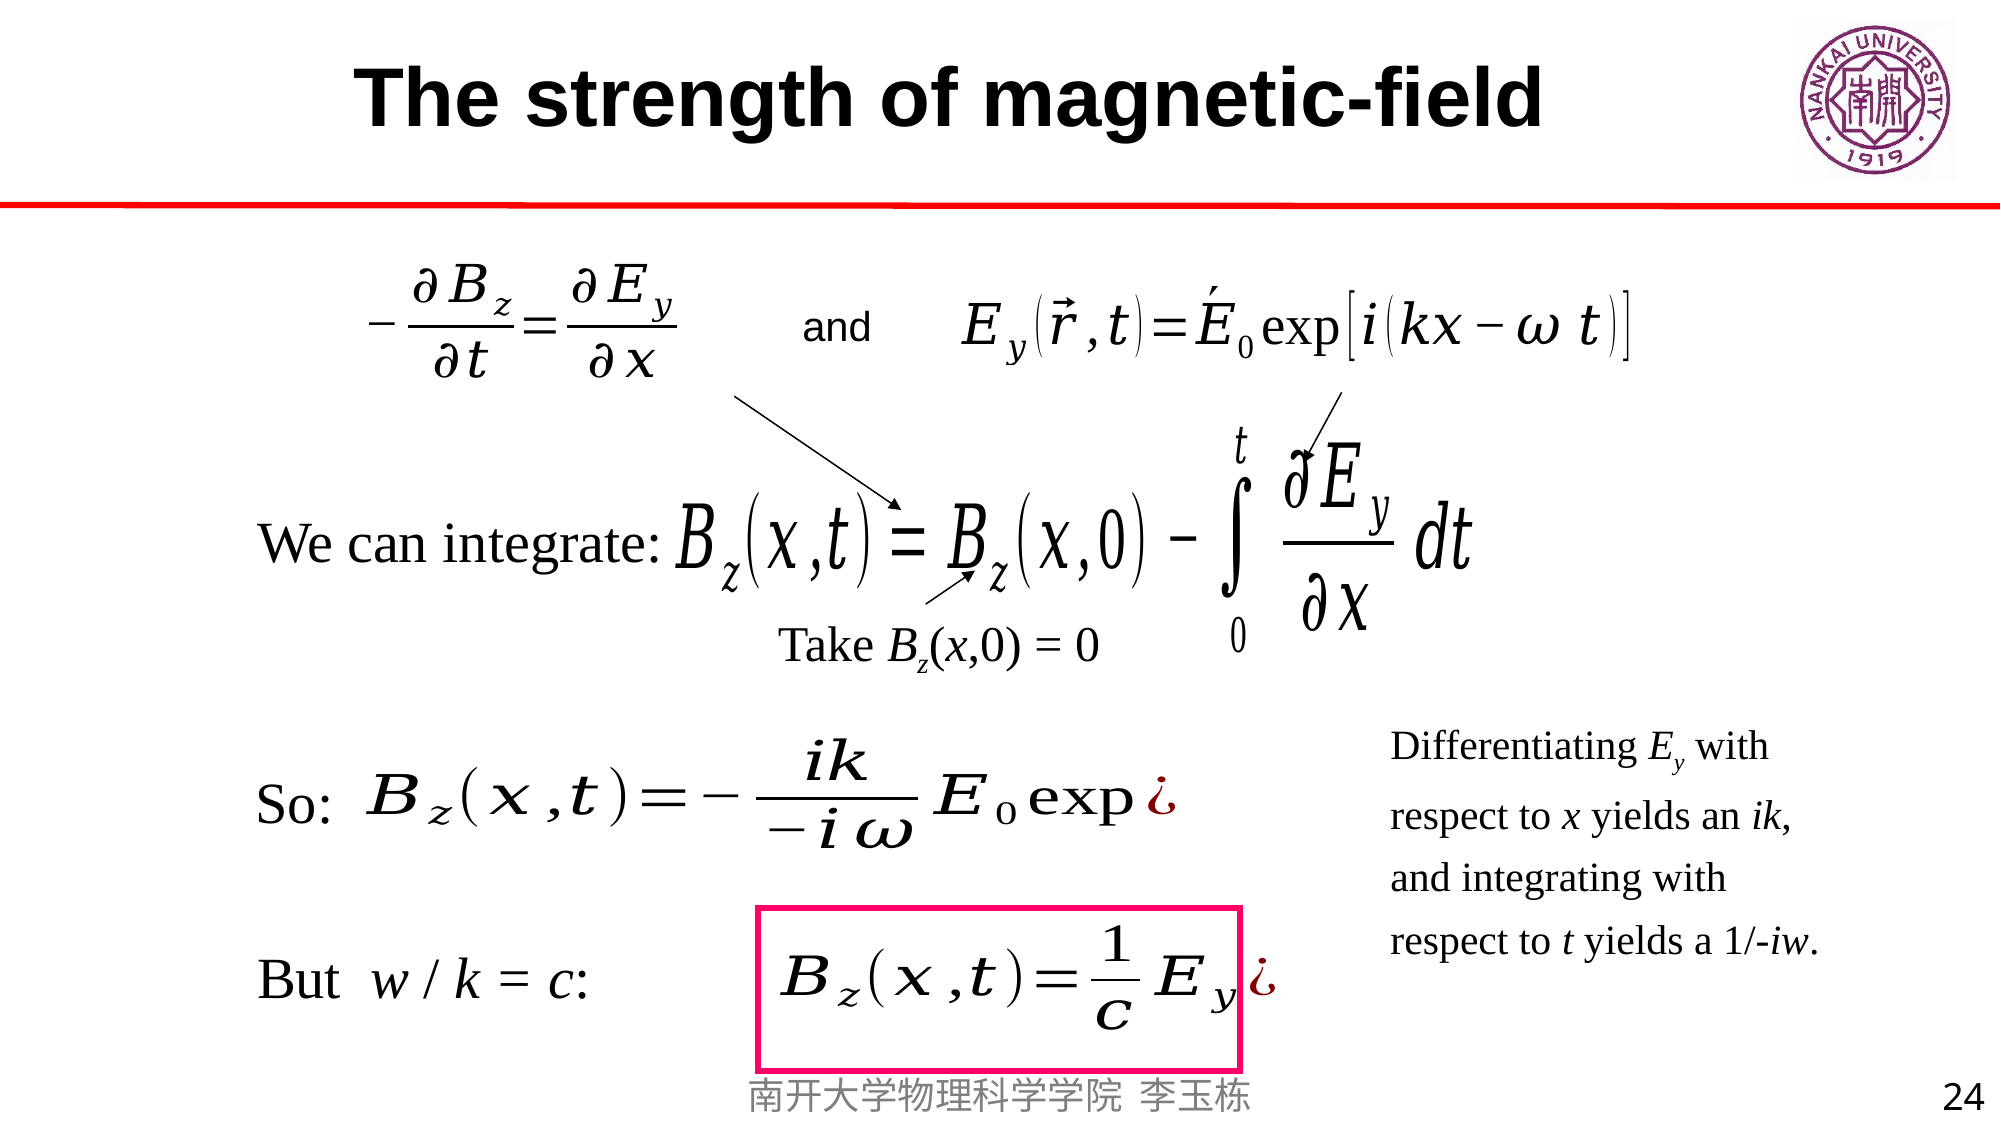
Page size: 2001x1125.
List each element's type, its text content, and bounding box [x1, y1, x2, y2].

text_box But w / k = c: [242, 933, 606, 1018]
text_box So: [240, 757, 349, 843]
text_box Differentiating Ey with respect to x yields an ik, and integrating with respect to t yields a 1/-iw. [1375, 696, 1850, 970]
text_box Take Bz(x,0) = 0 [763, 604, 1119, 688]
text_box The strength of magnetic-field [338, 31, 1658, 156]
text_box We can integrate: [242, 496, 679, 582]
picture [1793, 19, 1956, 181]
text_box and [787, 292, 887, 357]
text_box [1303, 392, 1342, 461]
text_box [757, 908, 1241, 1071]
text_box [925, 570, 976, 605]
slide_number 24 [1550, 1065, 2000, 1125]
text_box [734, 396, 902, 511]
